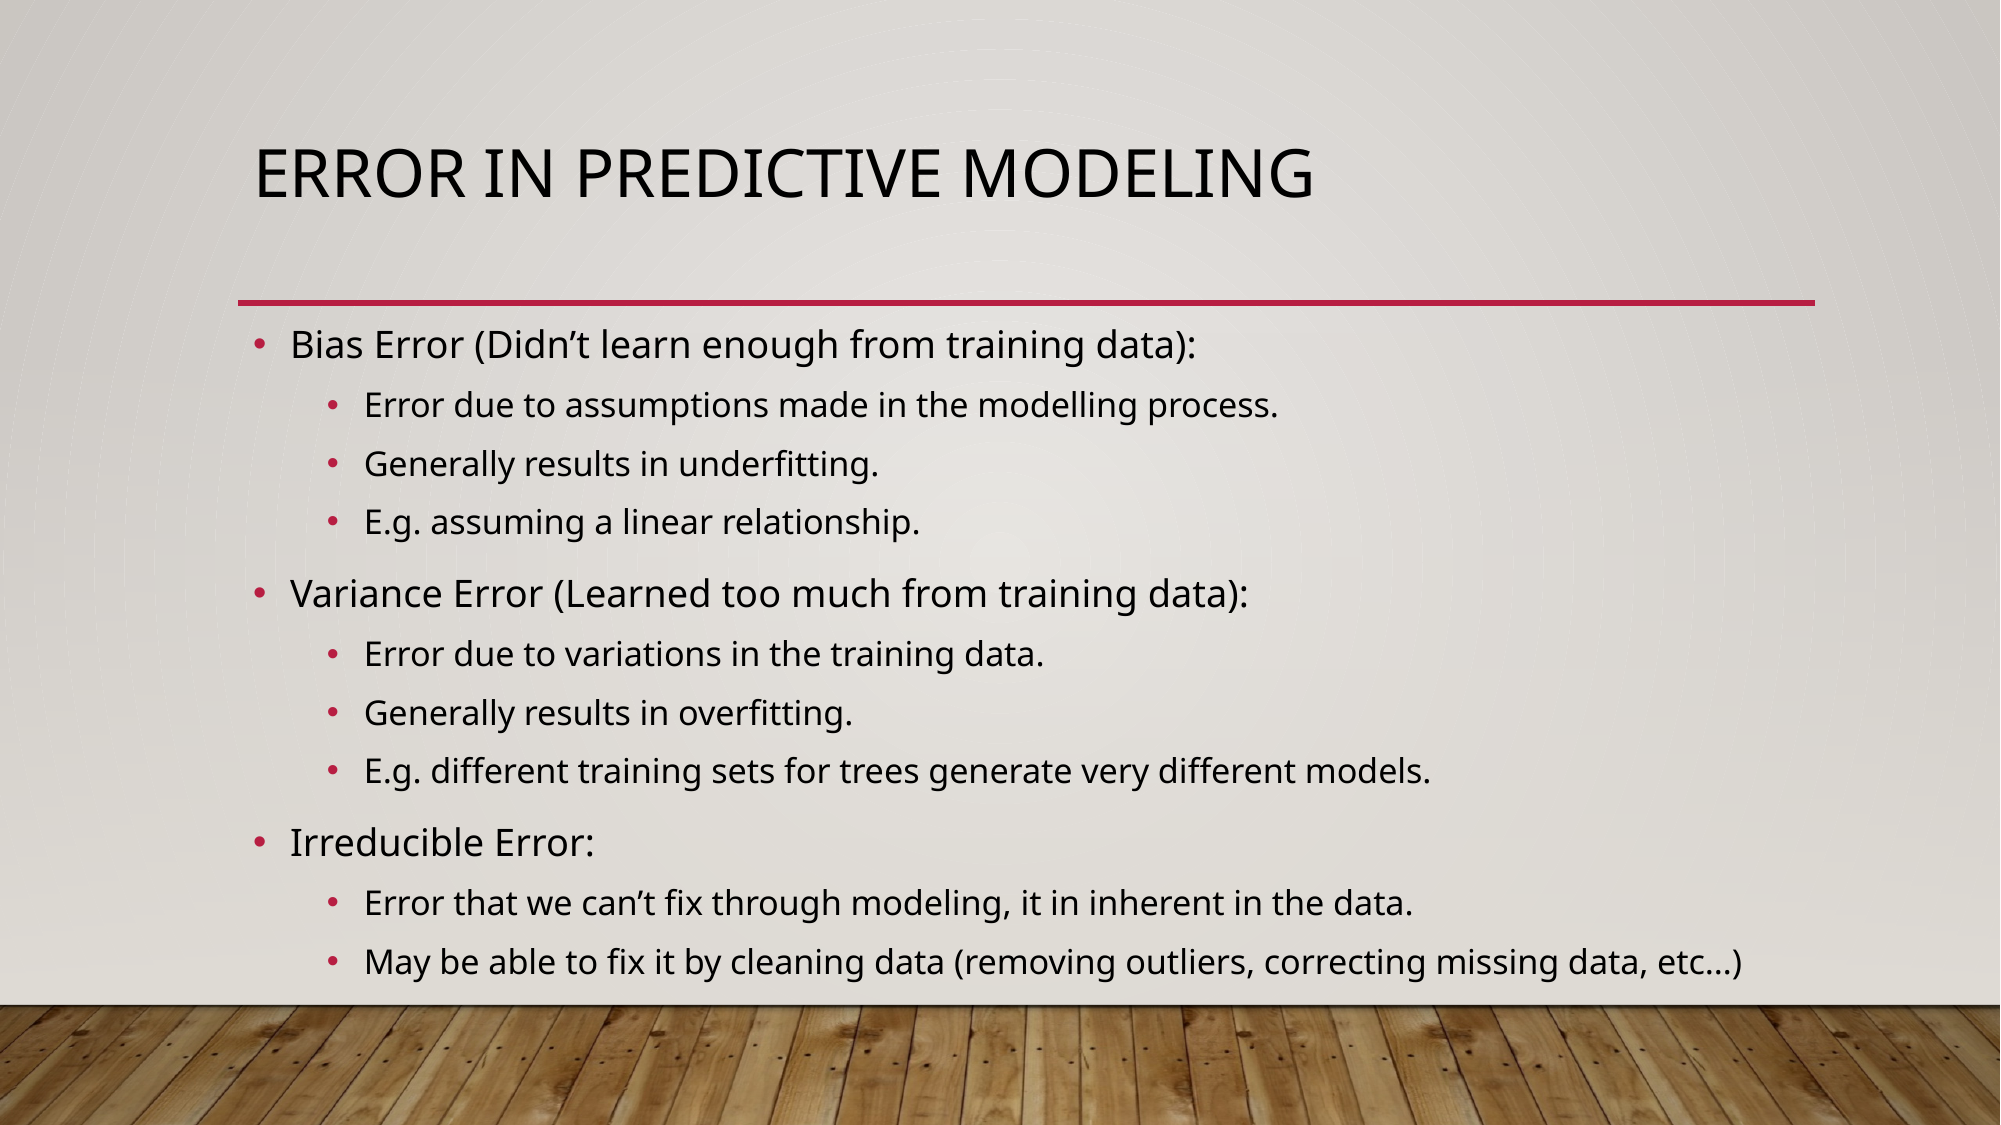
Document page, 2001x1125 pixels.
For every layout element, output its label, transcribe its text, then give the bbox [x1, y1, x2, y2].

list Bias Error (Didn’t learn enough from training data): Error due to assumptions made in the modelling process. Generally results in underfitting. E.g. assuming a linear relationship. Variance Error (Learned too much from training data): Error due to variations in the training data. Generally results in overfitting. E.g. different training sets for trees generate very different models. Irreducible Error: Error that we can’t fix through modeling, it in inherent in the data. May be able to fix it by cleaning data (removing outliers, correcting missing data, etc…) [238, 304, 1814, 993]
title Error in predictive modeling [238, 131, 1814, 304]
picture [0, 1005, 2000, 1125]
